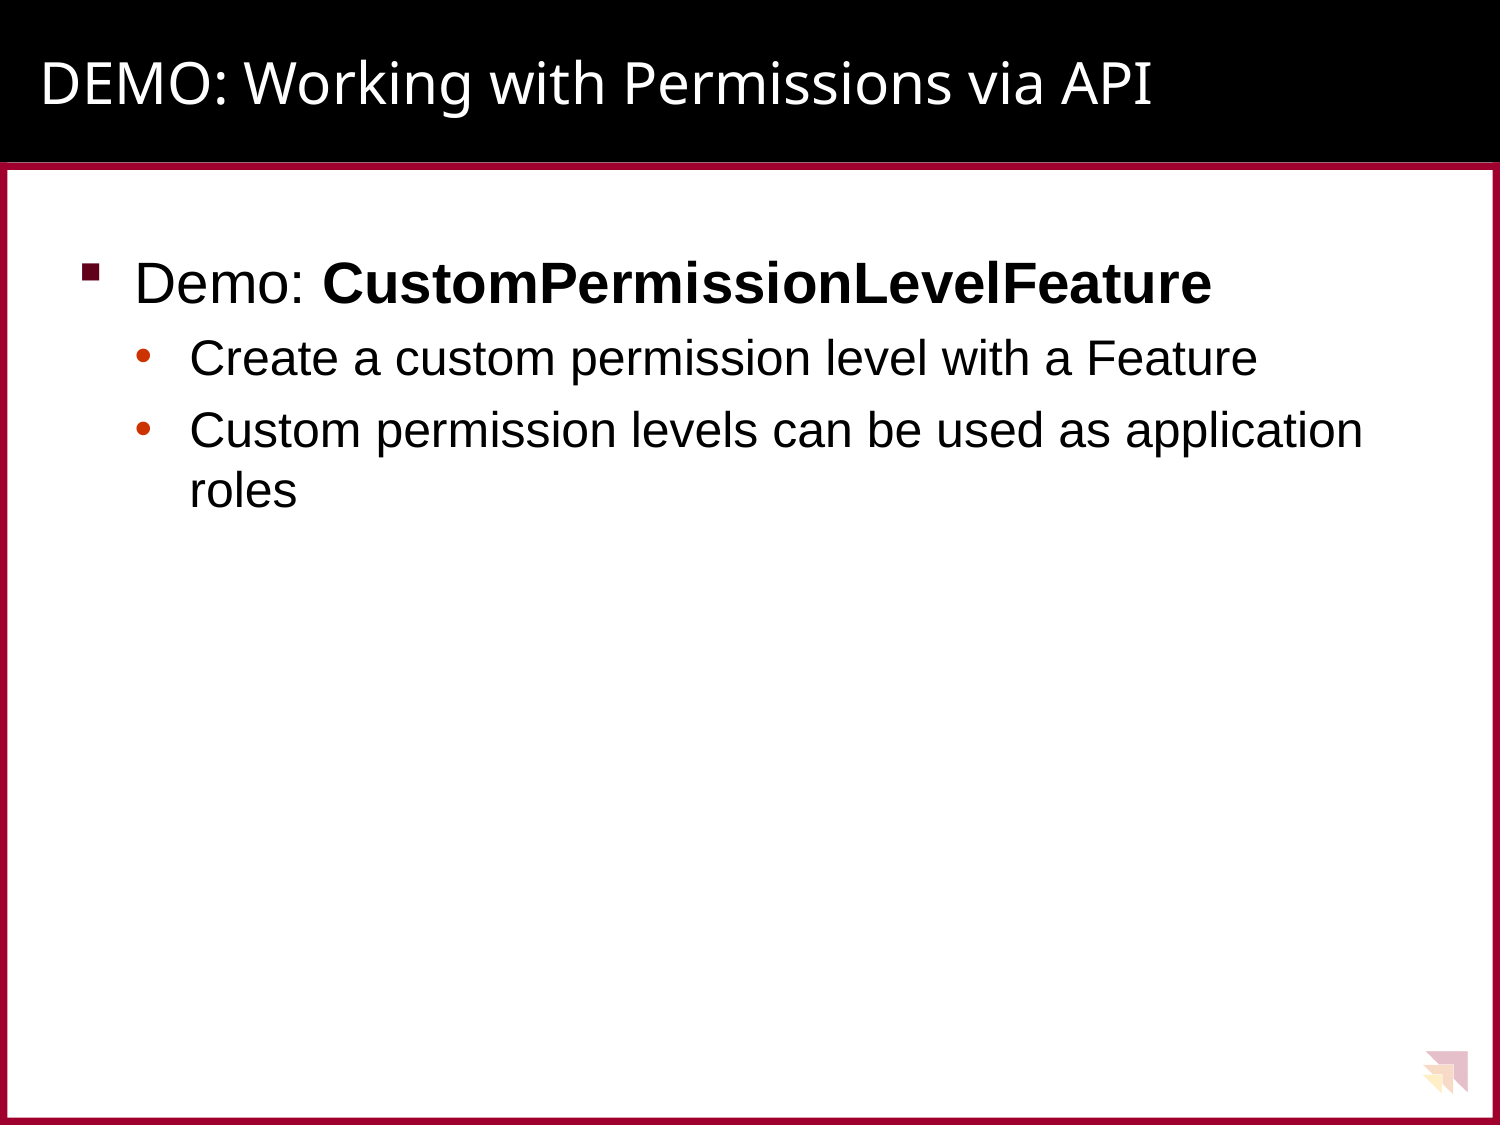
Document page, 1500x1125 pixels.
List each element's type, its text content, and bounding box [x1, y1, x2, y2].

title DEMO: Working with Permissions via API [24, 12, 1438, 150]
list Demo: CustomPermissionLevelFeature Create a custom permission level with a Feature Custom permission levels can be used as application roles [62, 237, 1438, 1088]
